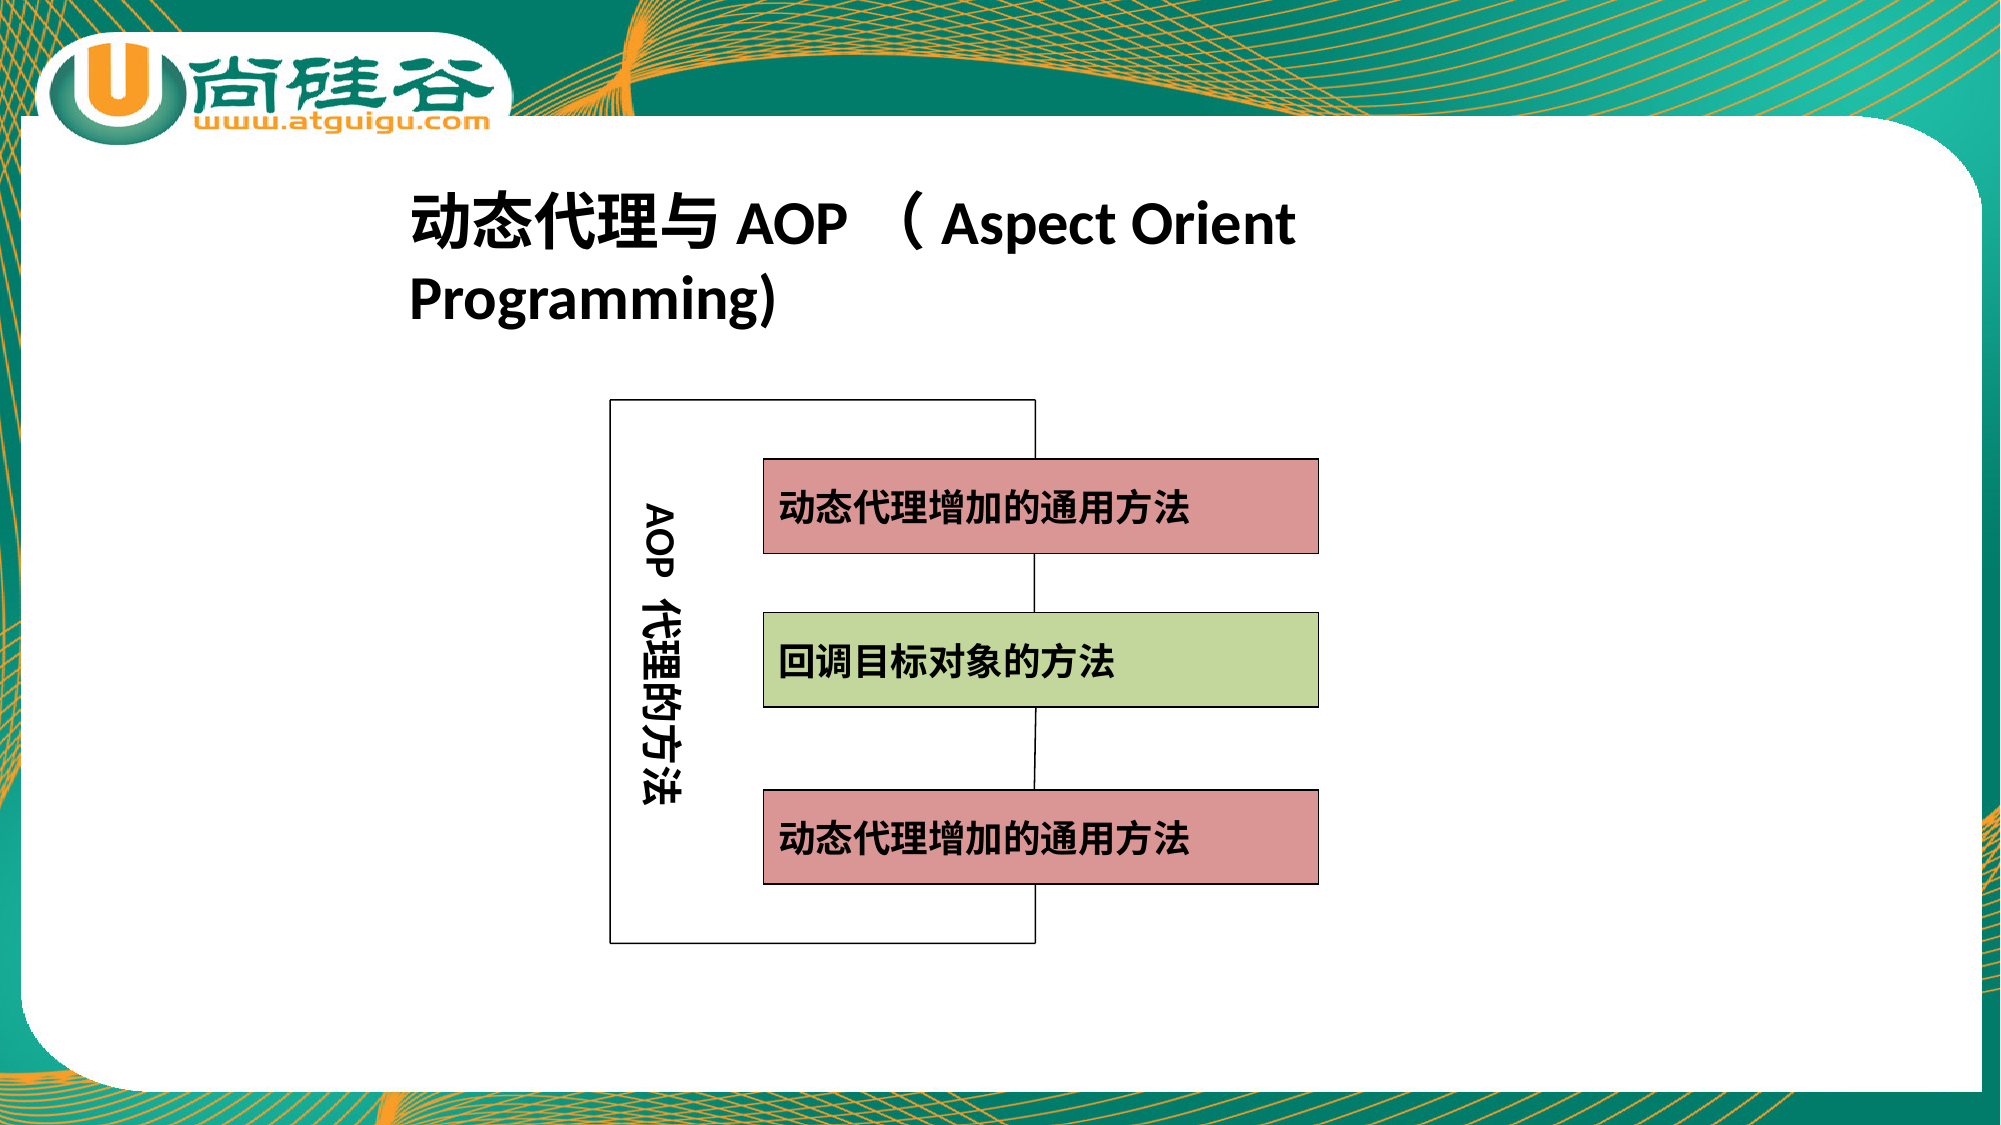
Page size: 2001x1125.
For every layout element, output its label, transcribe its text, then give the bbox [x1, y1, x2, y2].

text_box 动态代理增加的通用方法 [763, 789, 1319, 885]
text_box 动态代理与AOP（Aspect Orient Programming) [394, 174, 1670, 340]
picture [0, 0, 2001, 1125]
text_box AOP 代理的方法 [614, 488, 696, 891]
text_box 回调目标对象的方法 [763, 612, 1319, 708]
text_box 动态代理增加的通用方法 [763, 459, 1319, 554]
